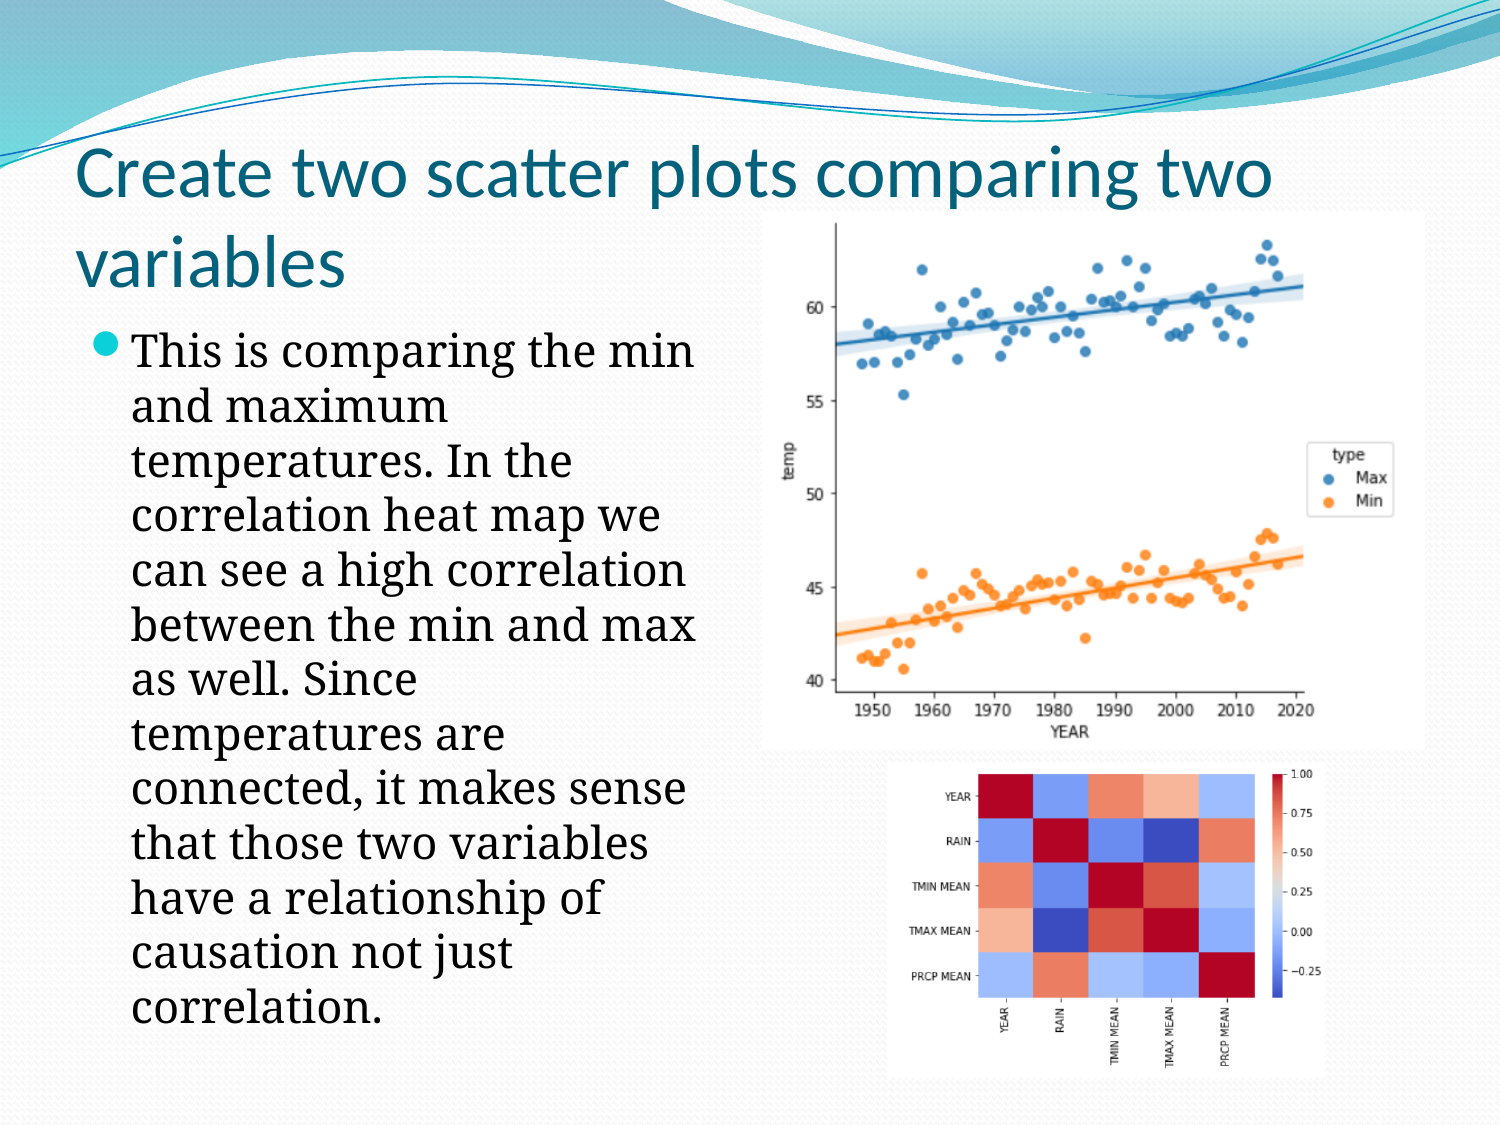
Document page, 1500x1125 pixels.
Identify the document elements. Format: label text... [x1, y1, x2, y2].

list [762, 212, 1426, 749]
title Create two scatter plots comparing two variables [75, 115, 1425, 303]
list This is comparing the min and maximum temperatures. In the correlation heat map we can see a high correlation between the min and max as well. Since temperatures are connected, it makes sense that those two variables have a relationship of causation not just correlation. [75, 314, 738, 1043]
picture [887, 762, 1326, 1079]
